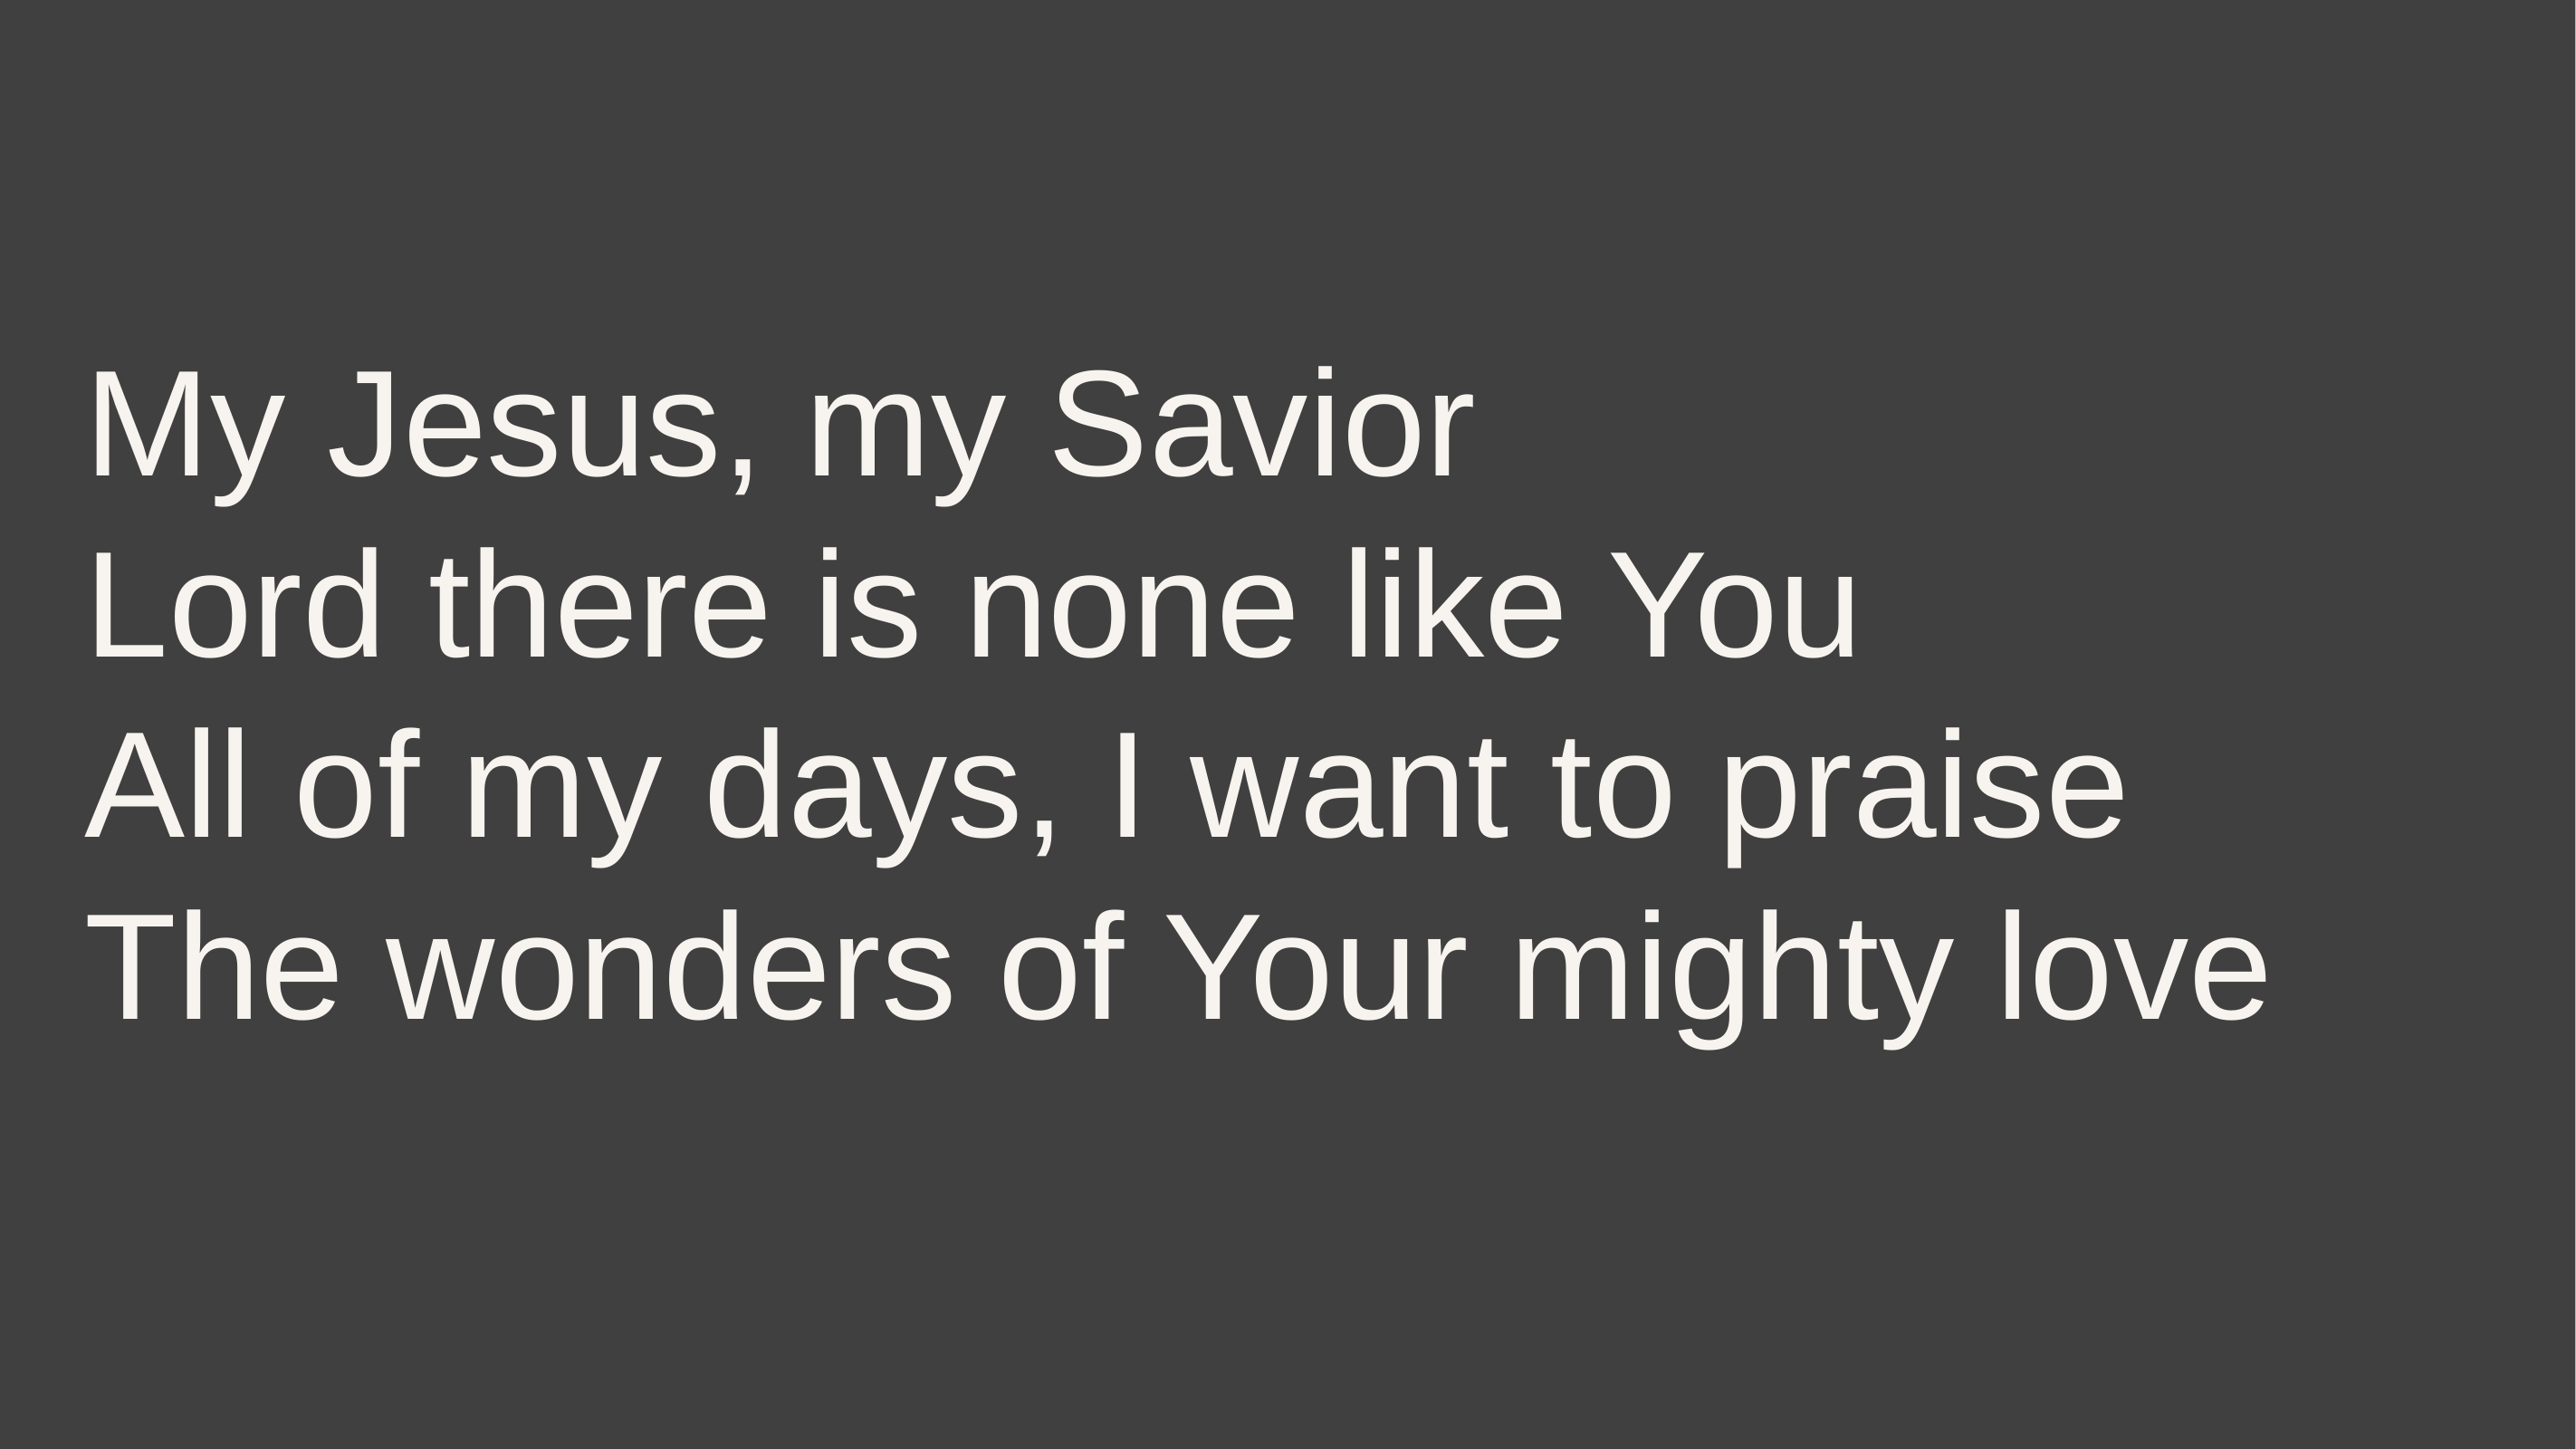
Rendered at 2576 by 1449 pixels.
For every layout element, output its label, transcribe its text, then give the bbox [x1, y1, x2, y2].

text_box My Jesus, my Savior Lord there is none like You All of my days, I want to praise The wonders of Your mighty love [84, 0, 2529, 1449]
